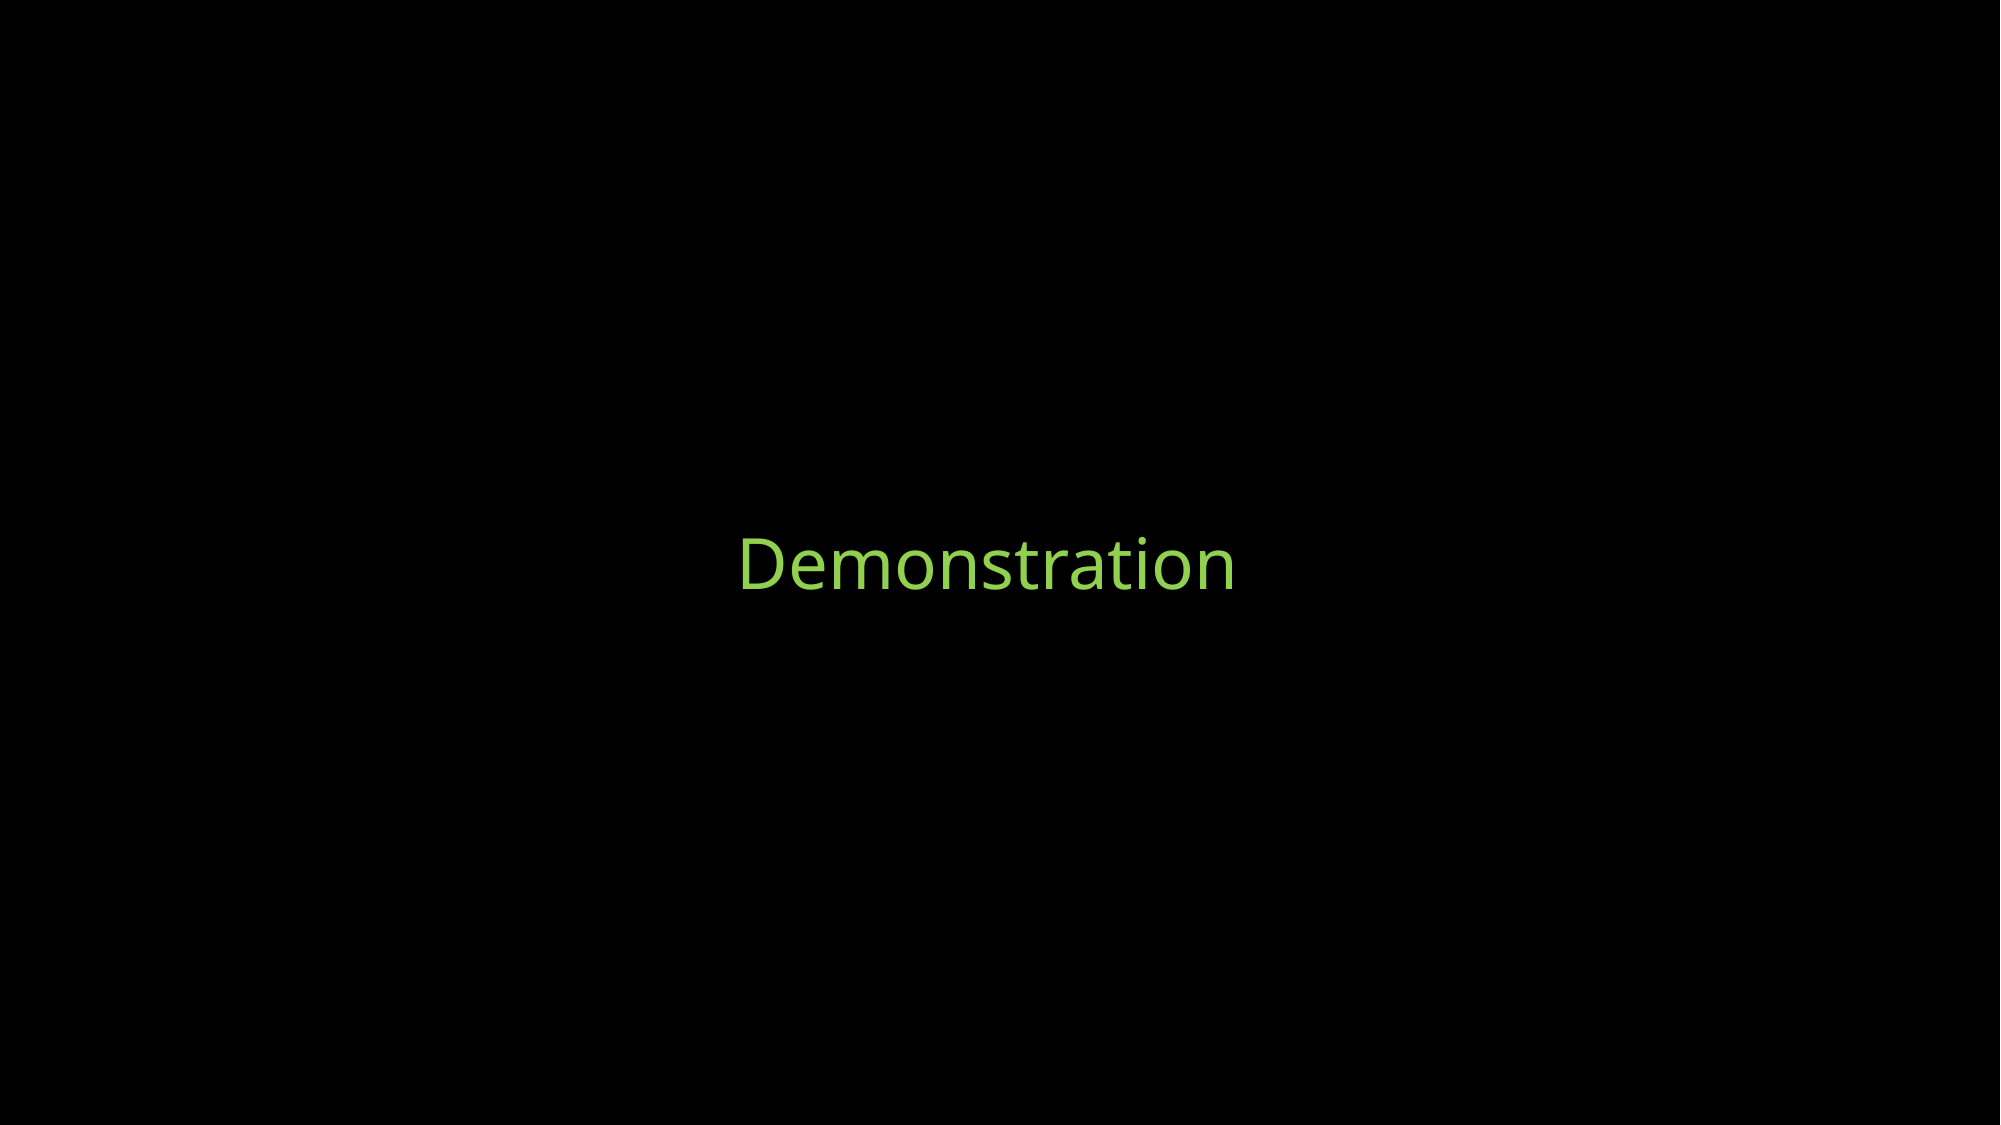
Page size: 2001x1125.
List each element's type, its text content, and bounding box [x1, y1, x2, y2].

title Demonstration [237, 425, 1738, 613]
